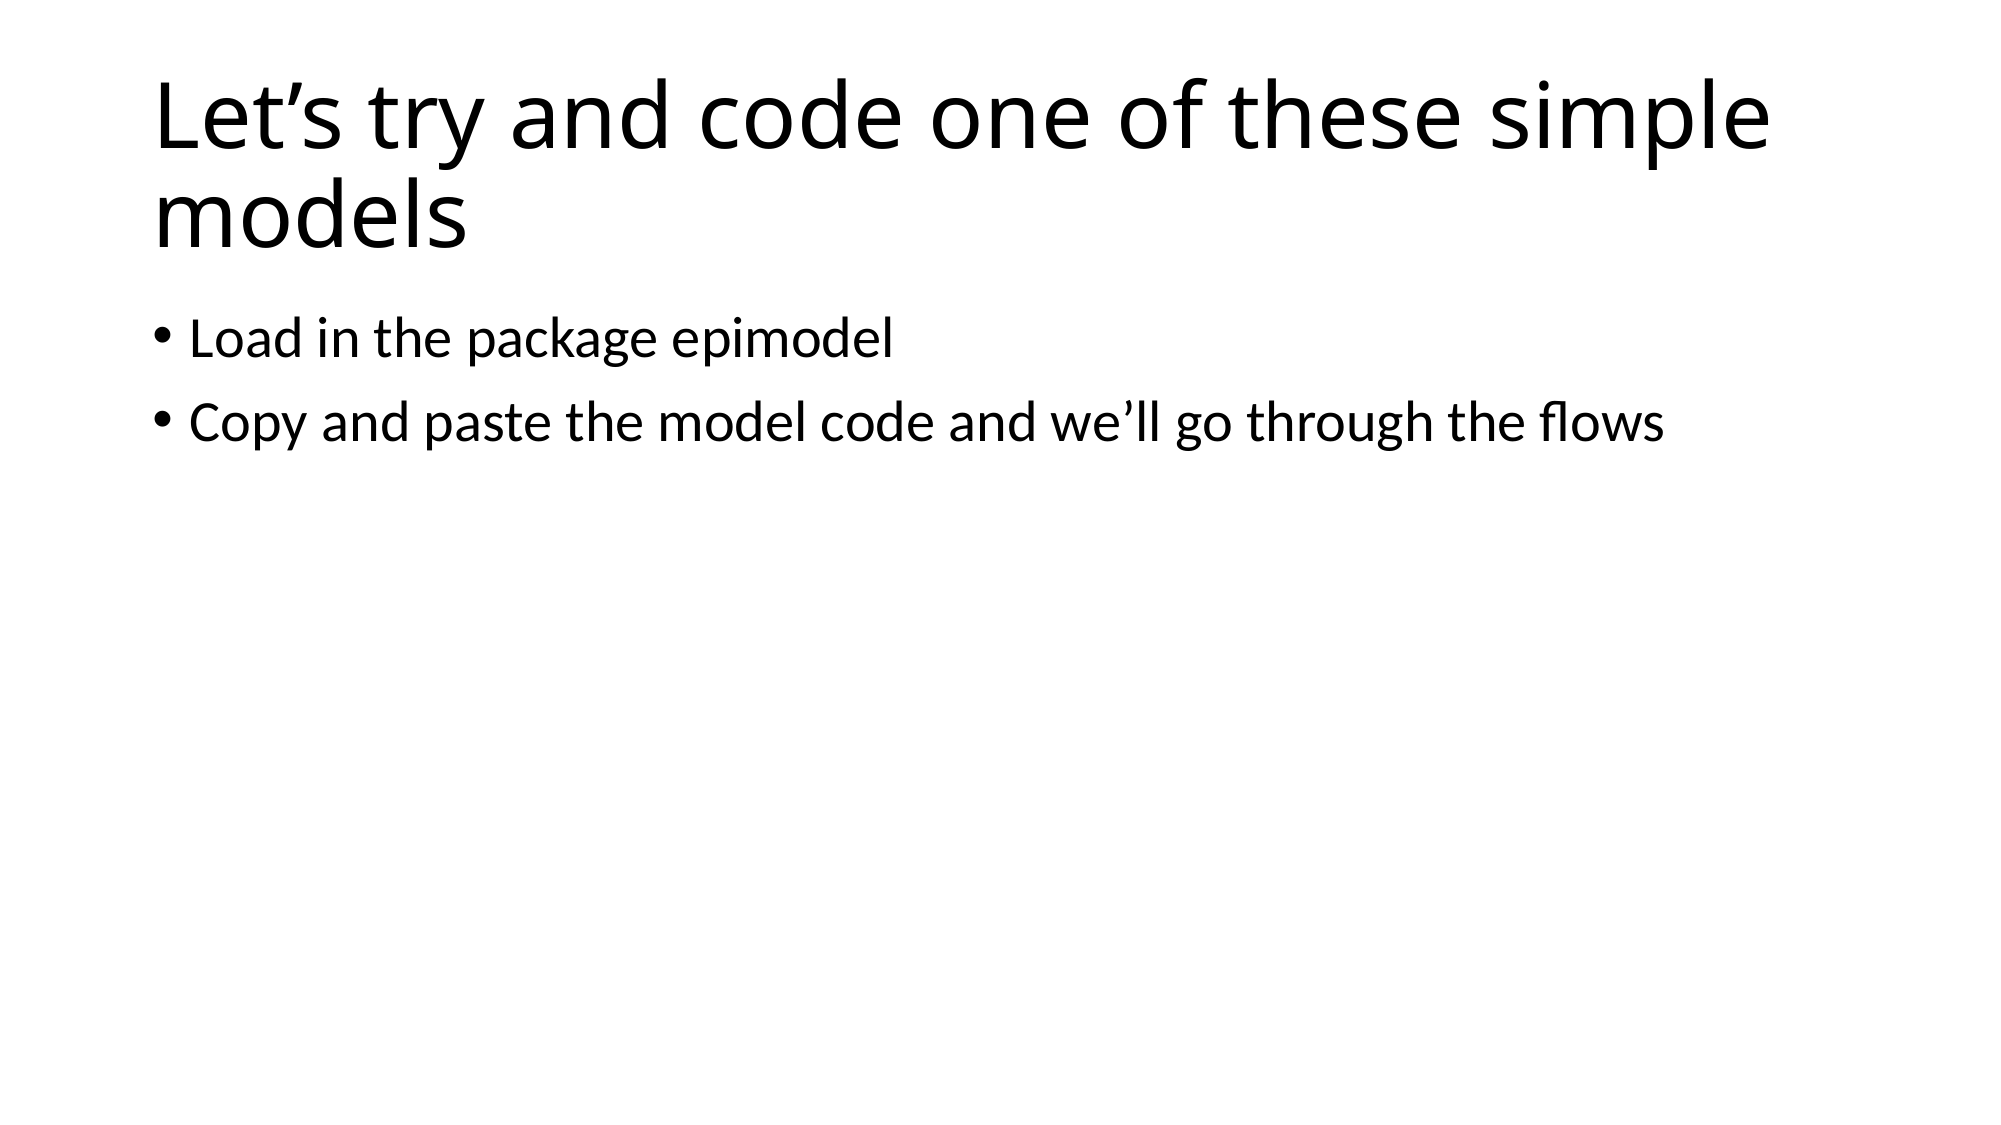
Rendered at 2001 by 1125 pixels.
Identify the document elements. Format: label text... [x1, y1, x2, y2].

list Load in the package epimodel Copy and paste the model code and we’ll go through the flows [137, 299, 1863, 1014]
title Let’s try and code one of these simple models [137, 59, 1863, 278]
